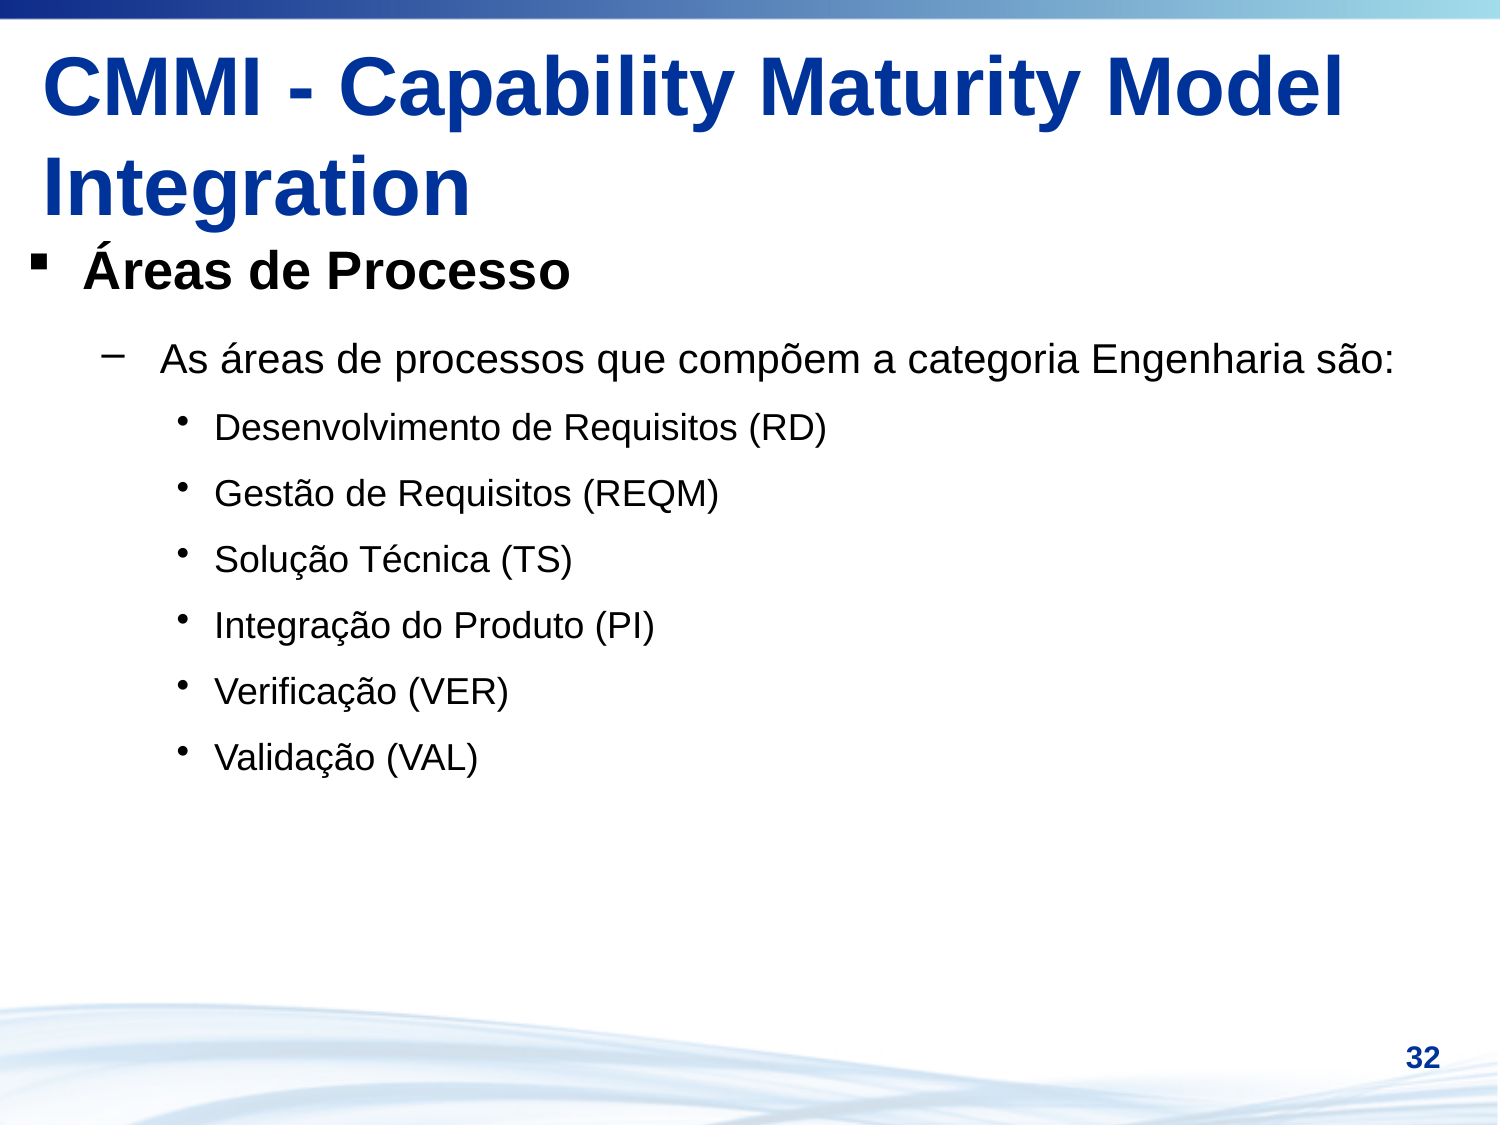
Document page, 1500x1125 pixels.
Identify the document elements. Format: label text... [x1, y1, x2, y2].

picture [0, 0, 1500, 1125]
list Áreas de Processo As áreas de processos que compõem a categoria Engenharia são: Desenvolvimento de Requisitos (RD) Gestão de Requisitos (REQM) Solução Técnica (TS) Integração do Produto (PI) Verificação (VER) Validação (VAL) [11, 152, 1466, 932]
title CMMI - Capability Maturity Model Integration [27, 106, 1500, 259]
